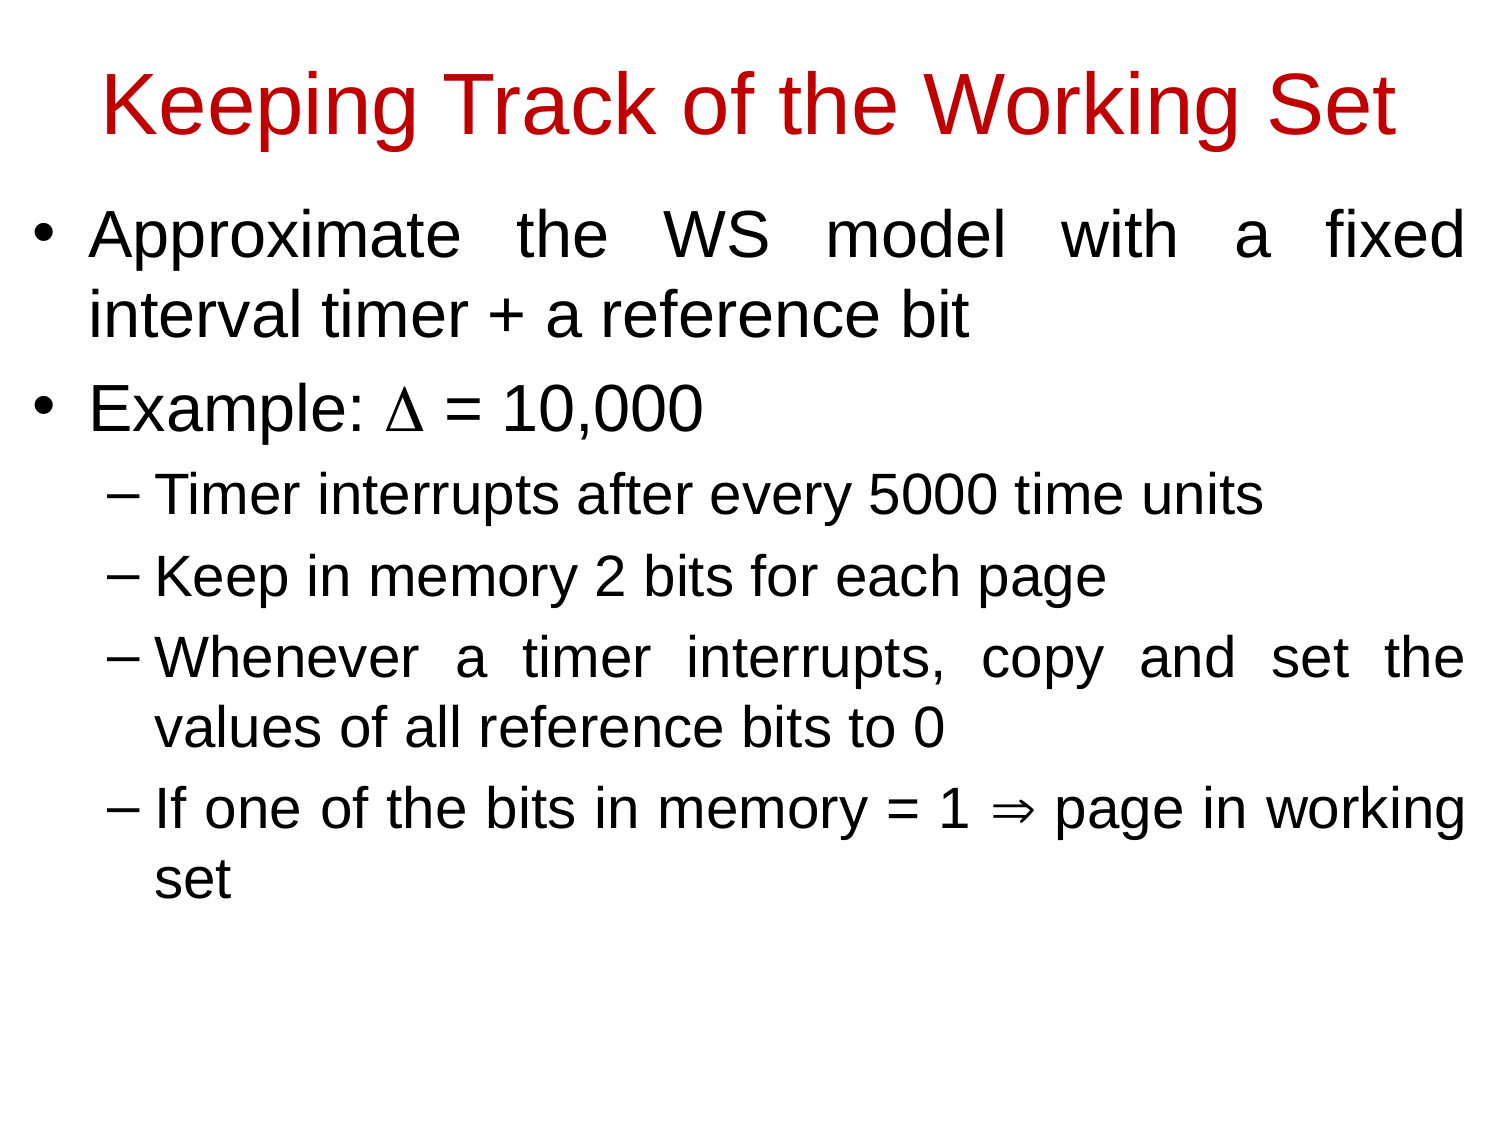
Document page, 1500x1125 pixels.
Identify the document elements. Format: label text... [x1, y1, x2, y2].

text_box Keeping Track of the Working Set [53, 26, 1447, 173]
text_box Approximate the WS model with a fixed interval timer + a reference bit Example:  = 10,000 Timer interrupts after every 5000 time units Keep in memory 2 bits for each page Whenever a timer interrupts, copy and set the values of all reference bits to 0 If one of the bits in memory = 1  page in working set [17, 183, 1483, 1094]
